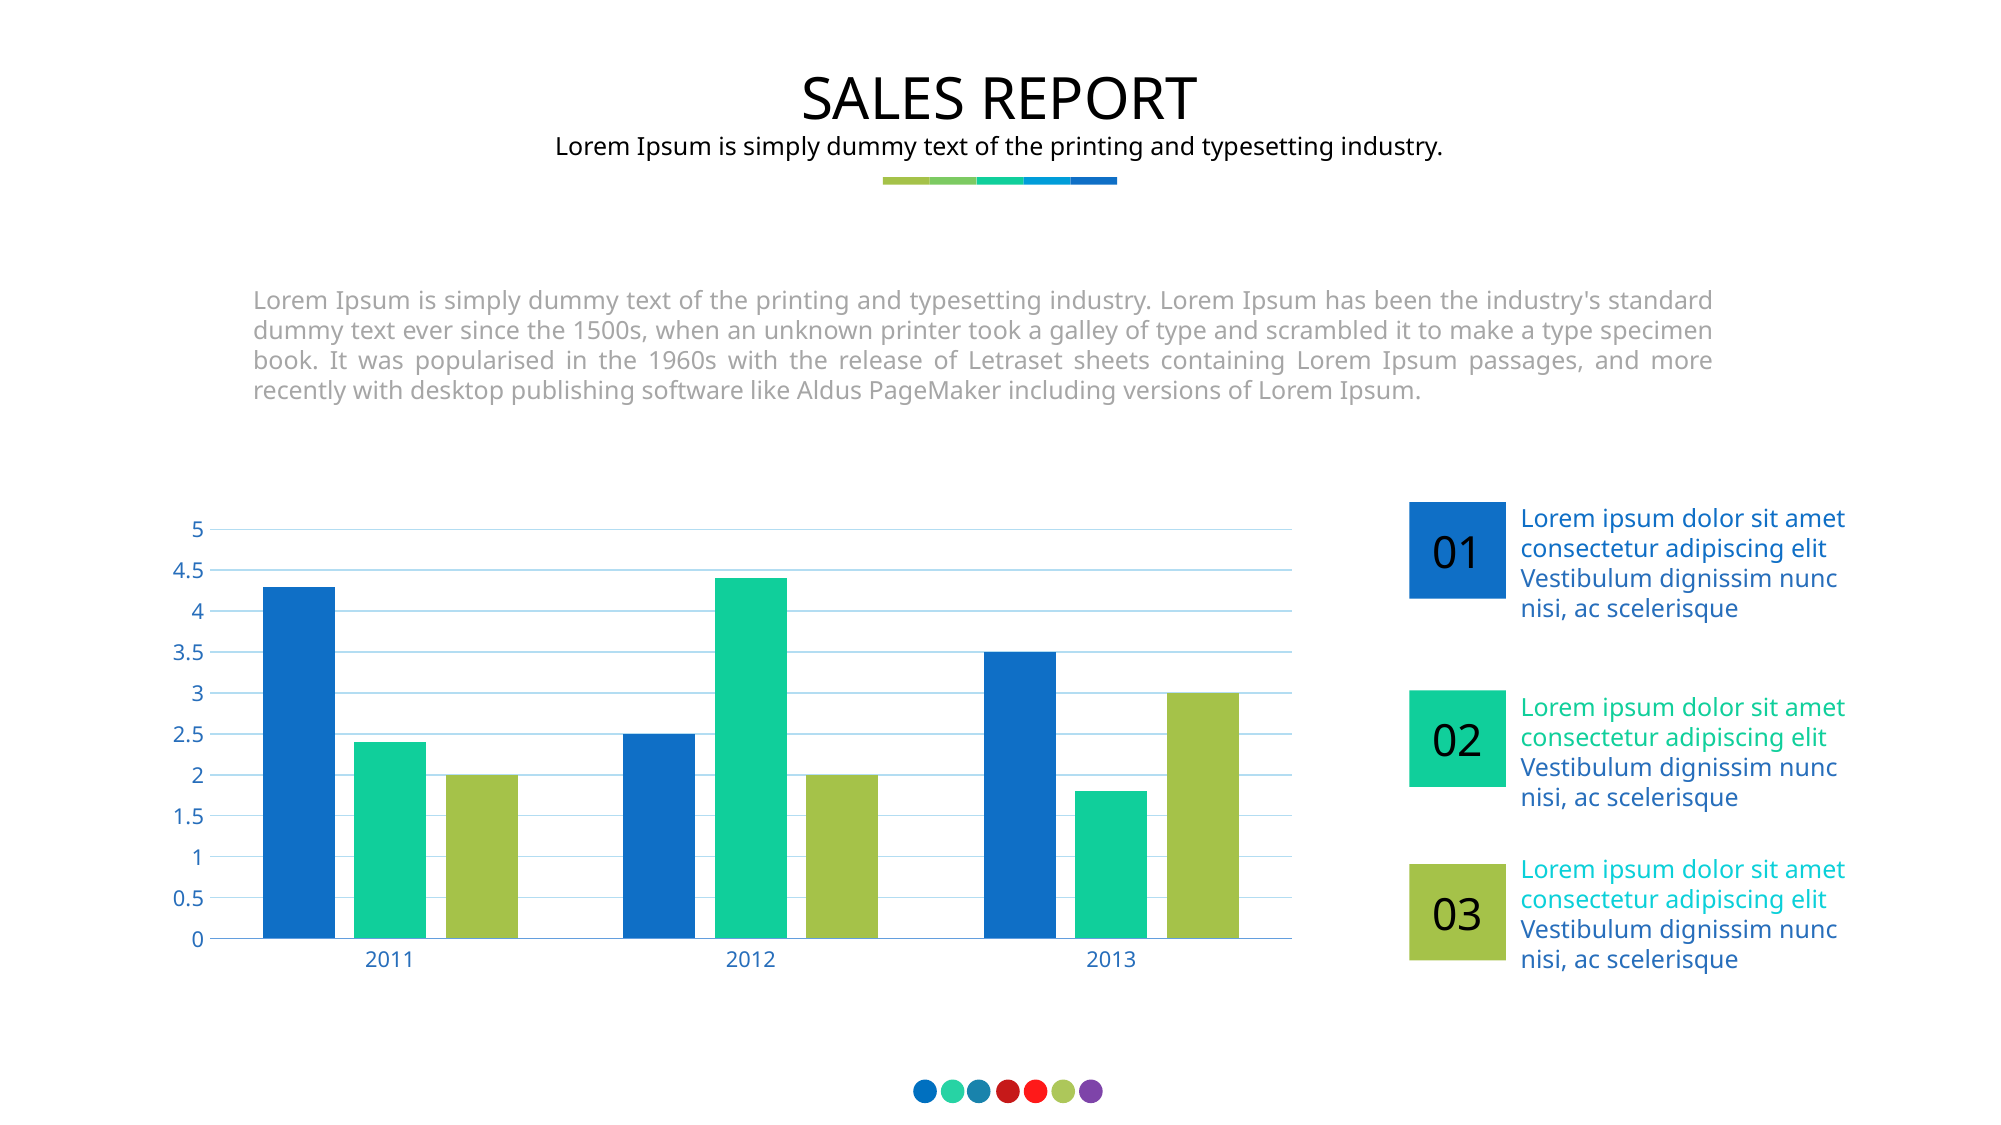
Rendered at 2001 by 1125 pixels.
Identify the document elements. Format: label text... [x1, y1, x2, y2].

text_box 03 [1408, 863, 1505, 961]
text_box Lorem Ipsum is simply dummy text of the printing and typesetting industry. Lorem Ipsum has been the industry's standard dummy text ever since the 1500s, when an unknown printer took a galley of type and scrambled it to make a type specimen book. It was popularised in the 1960s with the release of Letraset sheets containing Lorem Ipsum passages, and more recently with desktop publishing software like Aldus PageMaker including versions of Lorem Ipsum. [238, 277, 1731, 463]
text_box 02 [1408, 689, 1505, 788]
text_box Lorem ipsum dolor sit amet consectetur adipiscing elit Vestibulum dignissim nunc nisi, ac scelerisque [1505, 846, 1882, 981]
text_box Lorem ipsum dolor sit amet consectetur adipiscing elit Vestibulum dignissim nunc nisi, ac scelerisque [1505, 495, 1882, 630]
text_box Lorem Ipsum is simply dummy text of the printing and typesetting industry. [494, 122, 1506, 168]
text_box 01 [1408, 501, 1505, 600]
chart [149, 504, 1315, 984]
text_box SALES REPORT [407, 59, 1593, 133]
text_box Lorem ipsum dolor sit amet consectetur adipiscing elit Vestibulum dignissim nunc nisi, ac scelerisque [1505, 684, 1882, 819]
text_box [882, 177, 1118, 185]
